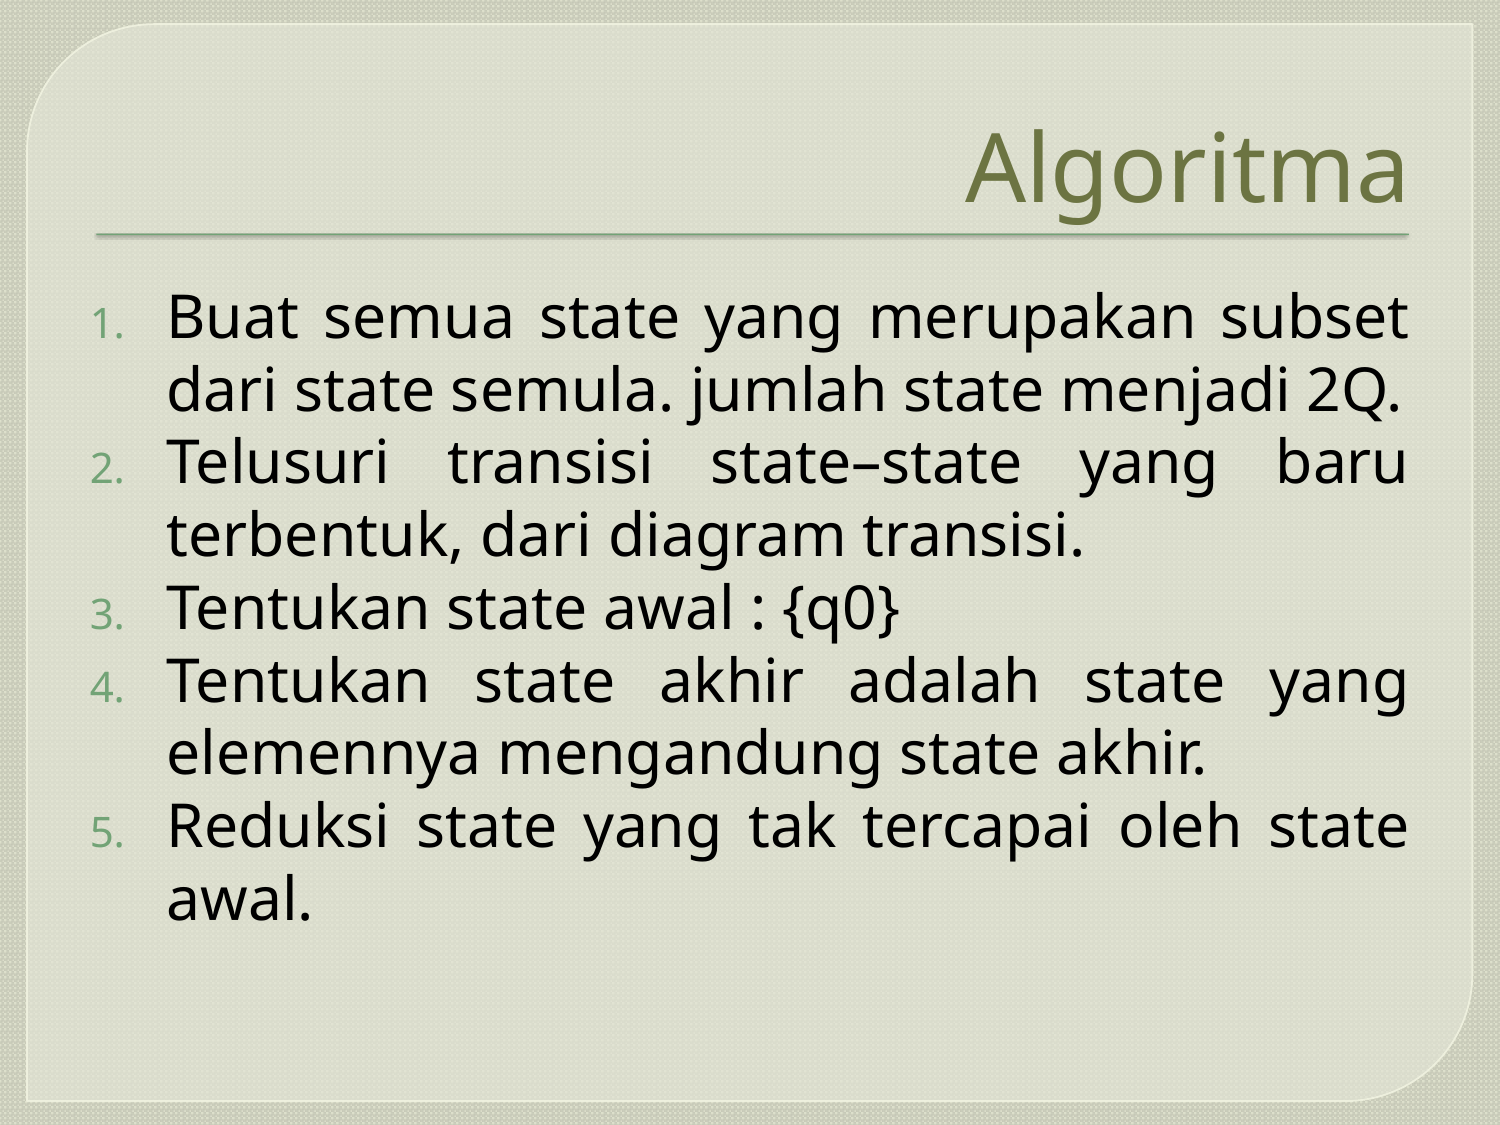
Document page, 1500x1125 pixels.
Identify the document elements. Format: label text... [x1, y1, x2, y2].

title Algoritma [75, 41, 1425, 230]
list Buat semua state yang merupakan subset dari state semula. jumlah state menjadi 2Q. Telusuri transisi state–state yang baru terbentuk, dari diagram transisi. Tentukan state awal : {q0} Tentukan state akhir adalah state yang elemennya mengandung state akhir. Reduksi state yang tak tercapai oleh state awal. [75, 270, 1425, 1013]
